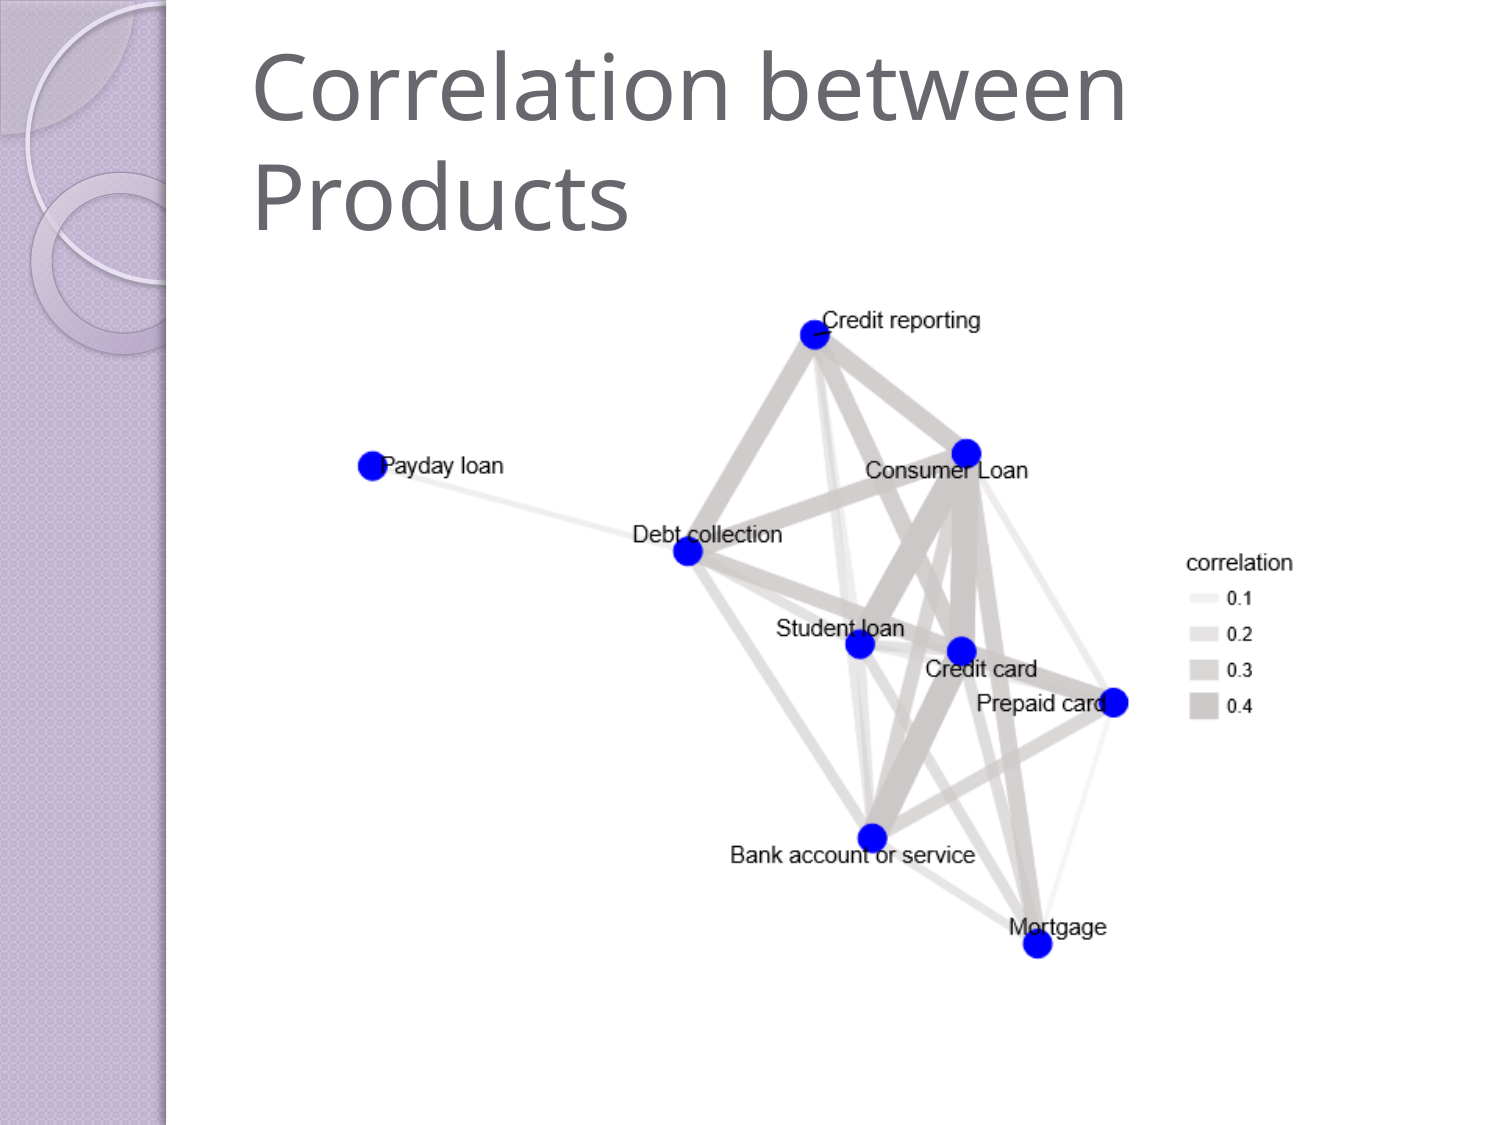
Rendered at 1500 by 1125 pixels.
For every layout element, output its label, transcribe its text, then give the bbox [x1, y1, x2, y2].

title Correlation between Products [235, 45, 1466, 233]
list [337, 294, 1364, 969]
